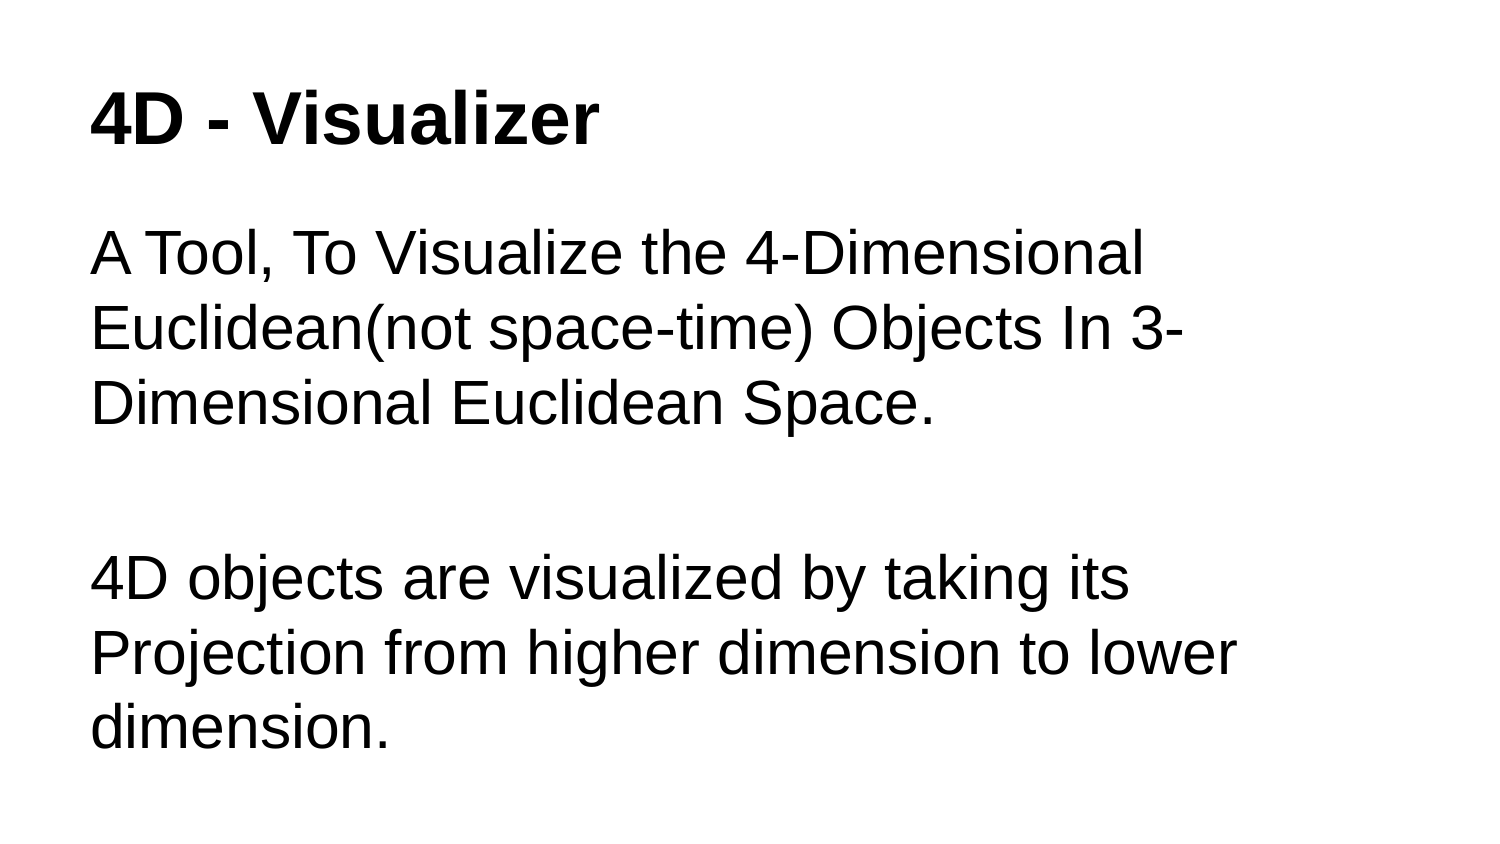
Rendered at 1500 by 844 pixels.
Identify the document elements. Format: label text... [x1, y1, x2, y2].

title 4D - Visualizer [75, 33, 1425, 175]
list A Tool, To Visualize the 4-Dimensional Euclidean(not space-time) Objects In 3-Dimensional Euclidean Space. 4D objects are visualized by taking its Projection from higher dimension to lower dimension. [75, 196, 1425, 808]
